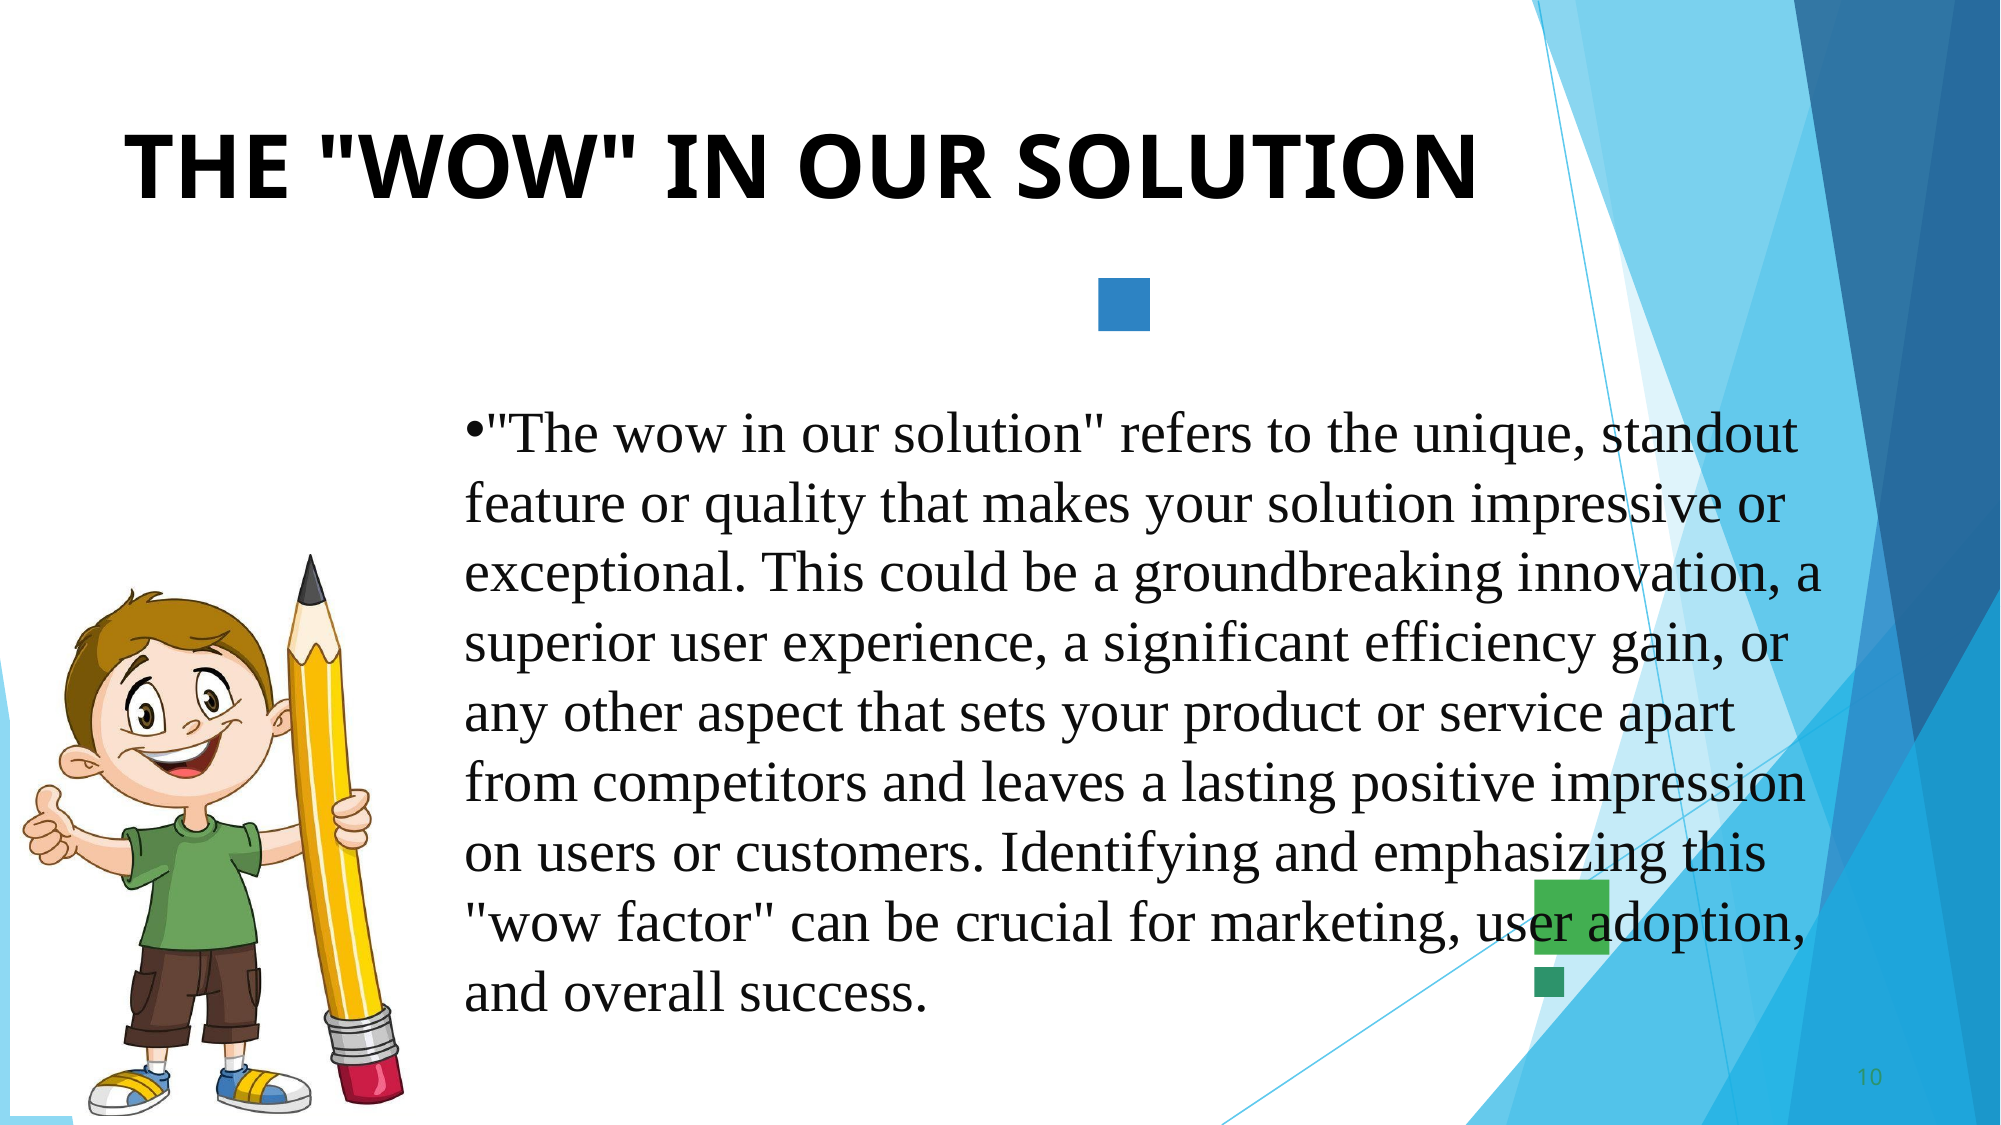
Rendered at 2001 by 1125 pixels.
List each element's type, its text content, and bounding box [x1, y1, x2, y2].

text_box [1098, 298, 1150, 332]
text_box 10 [1849, 1061, 1888, 1095]
title THE "WOW" IN OUR SOLUTION [121, 107, 1513, 298]
text_box "The wow in our solution" refers to the unique, standout feature or quality that makes your solution impressive or exceptional. This could be a groundbreaking innovation, a superior user experience, a significant efficiency gain, or any other aspect that sets your product or service apart from competitors and leaves a lasting positive impression on users or customers. Identifying and emphasizing this "wow factor" can be crucial for marketing, user adoption, and overall success. [449, 386, 1850, 1031]
picture [10, 554, 416, 1116]
